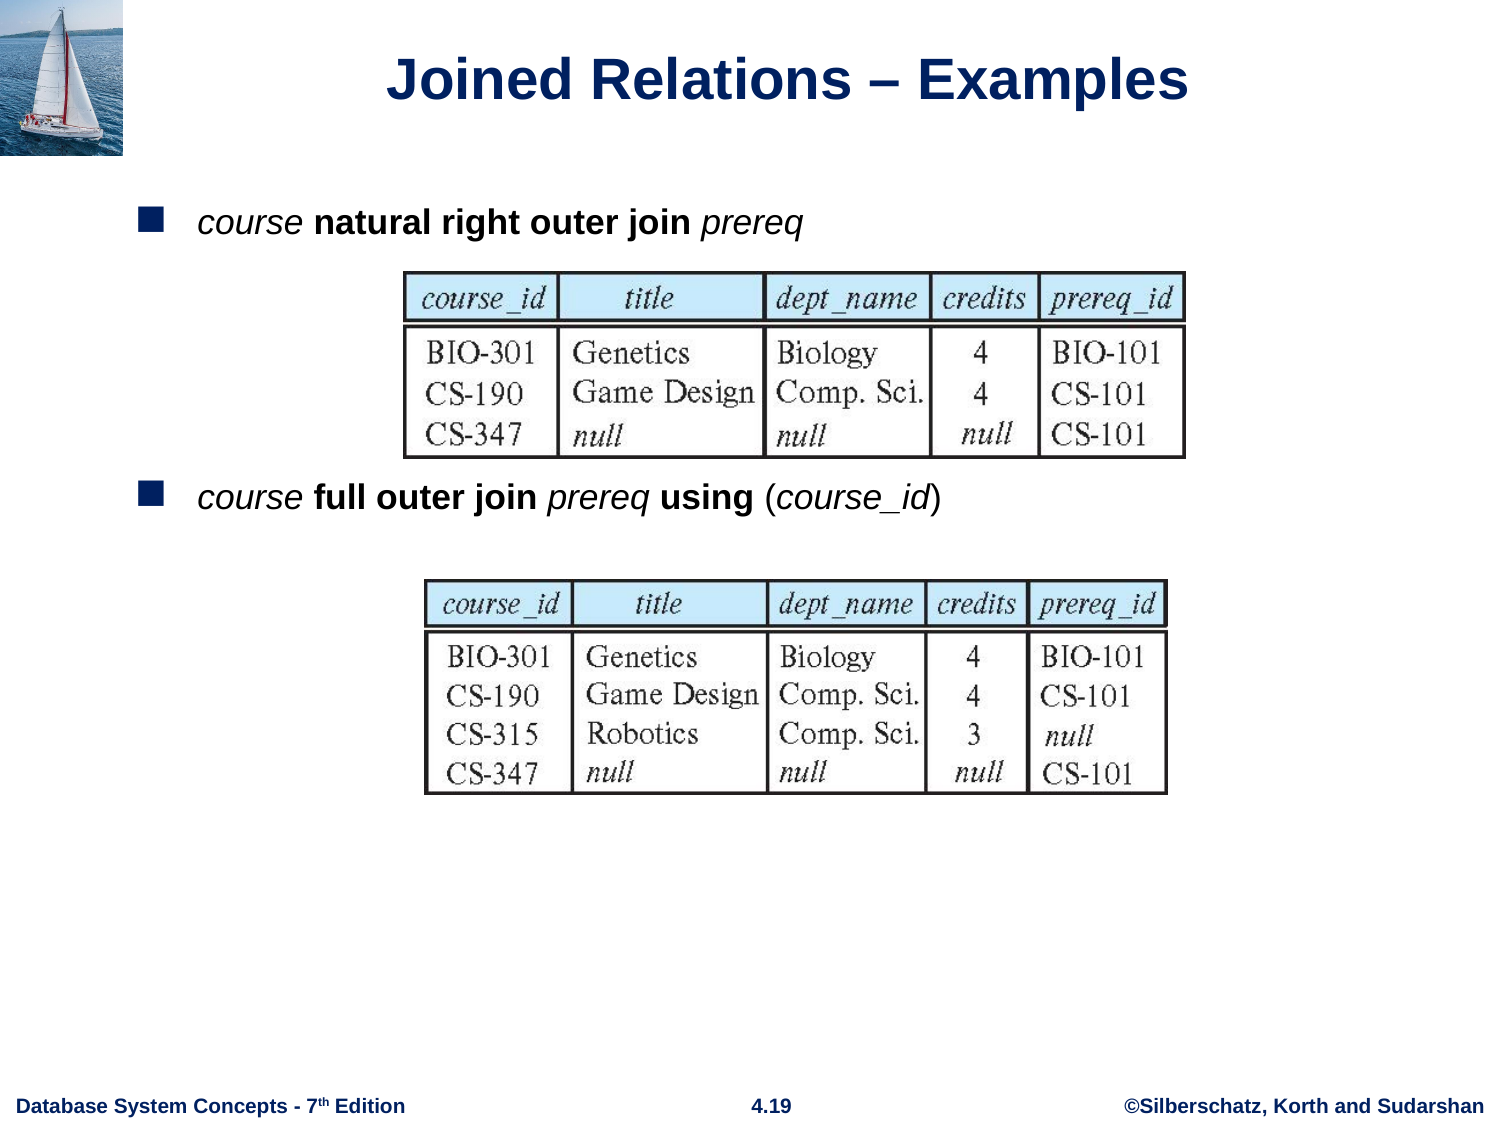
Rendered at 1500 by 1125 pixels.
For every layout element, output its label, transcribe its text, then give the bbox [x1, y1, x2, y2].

picture [0, 0, 123, 156]
list course natural right outer join prereq course full outer join prereq using (course_id) [126, 191, 1398, 992]
title Joined Relations – Examples [125, 18, 1452, 120]
picture [423, 579, 1168, 795]
picture [403, 271, 1186, 459]
